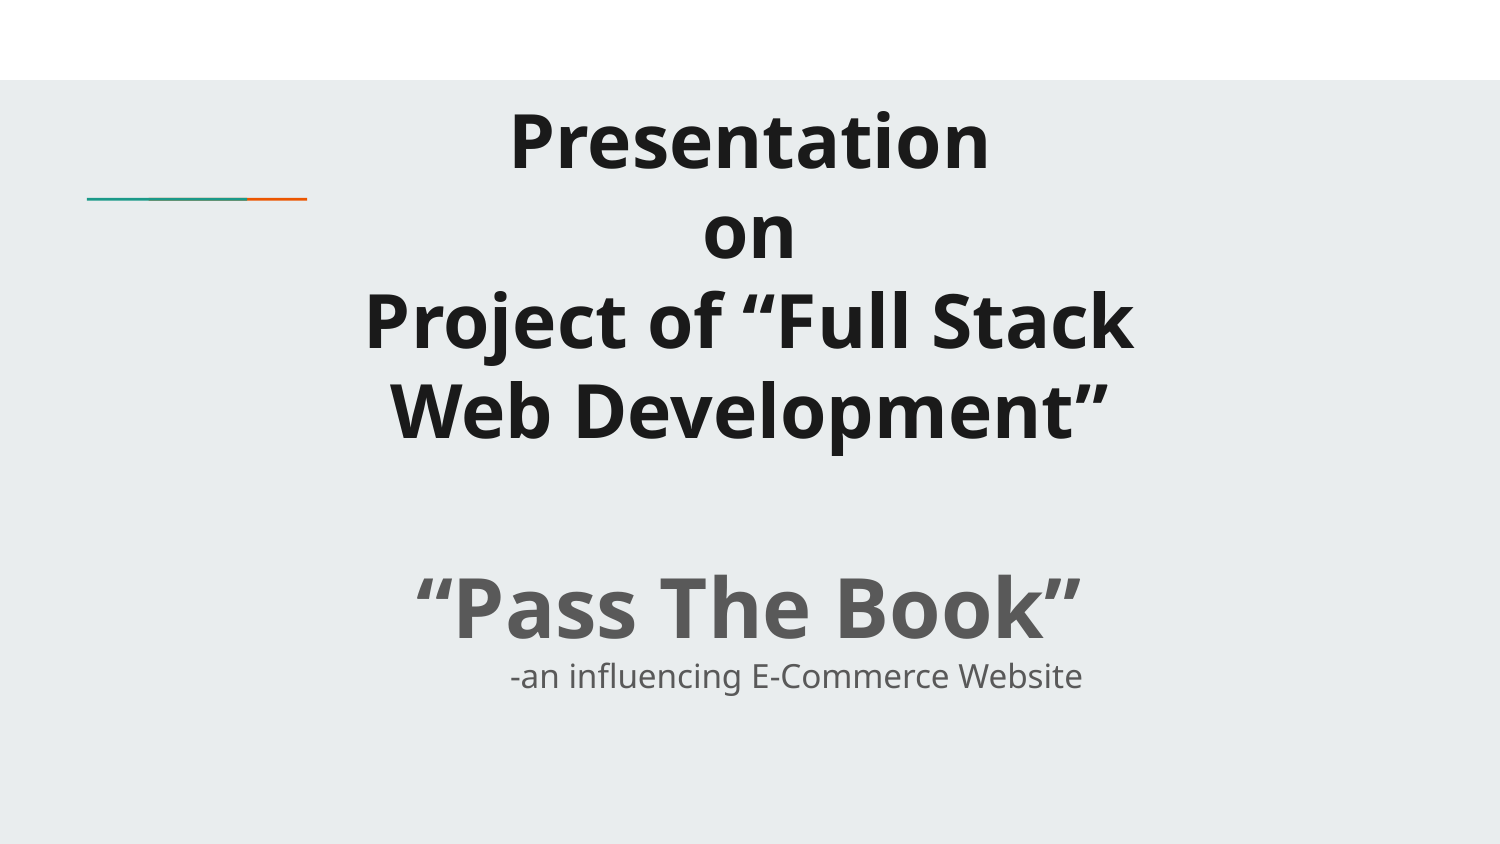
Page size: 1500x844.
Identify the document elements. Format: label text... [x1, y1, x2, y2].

title Presentation on Project of “Full Stack Web Development” [275, 78, 1225, 422]
subtitle “Pass The Book” -an influencing E-Commerce Website [400, 540, 1100, 771]
